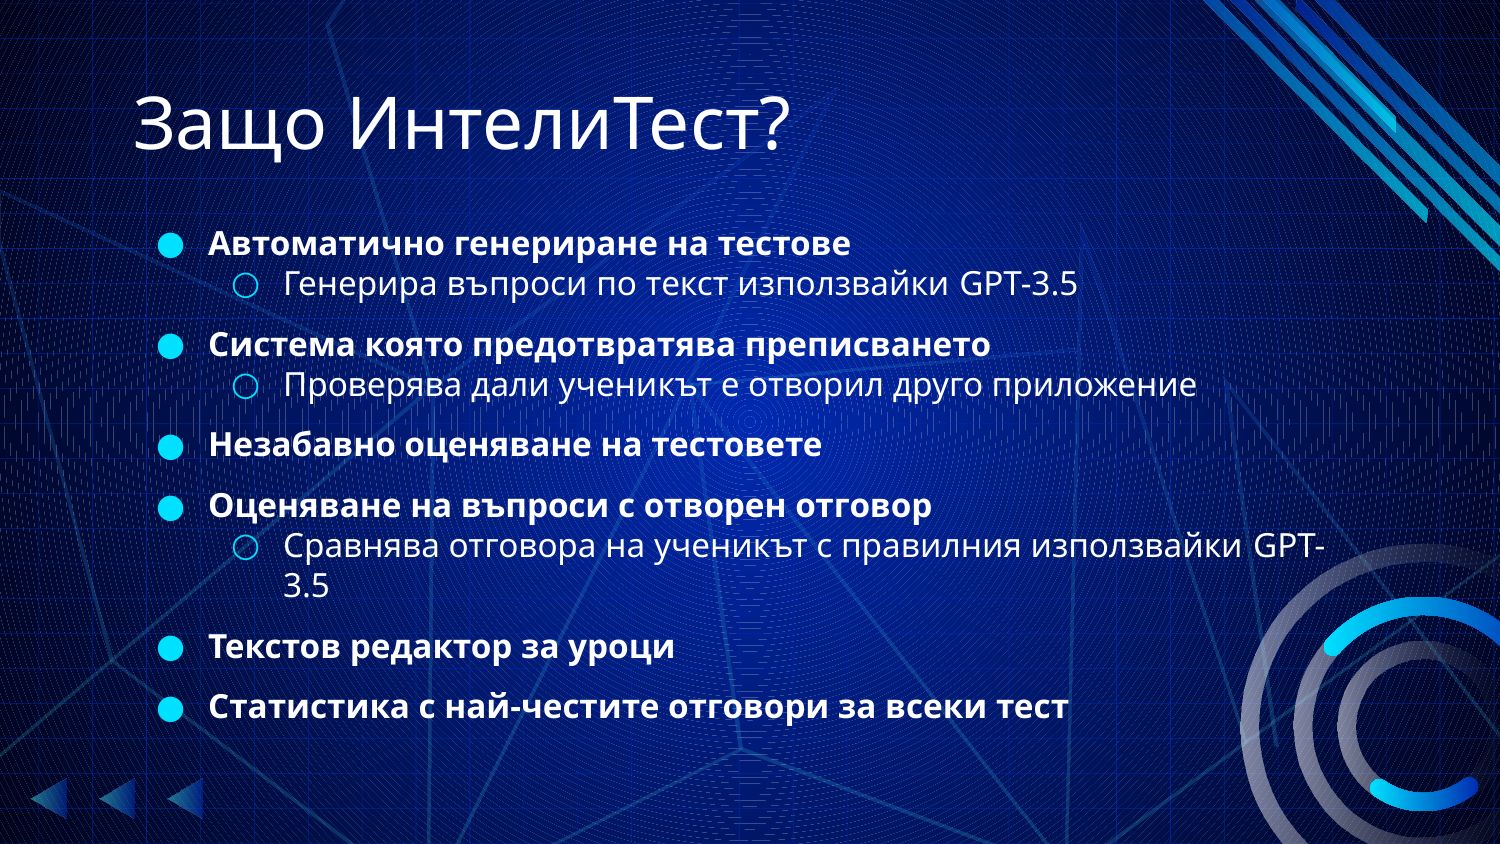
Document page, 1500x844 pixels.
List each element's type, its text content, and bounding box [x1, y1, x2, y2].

title Защо ИнтелиТест? [118, 72, 1383, 167]
list Автоматично генериране на тестове Генерира въпроси по текст използвайки GPT-3.5 Система която предотвратява преписването Проверява дали ученикът е отворил друго приложение Незабавно оценяване на тестовете Оценяване на въпроси с отворен отговор Сравнява отговора на ученикът с правилния използвайки GPT-3.5 Текстов редактор за уроци Статистика с най-честите отговори за всеки тест [118, 192, 1383, 756]
